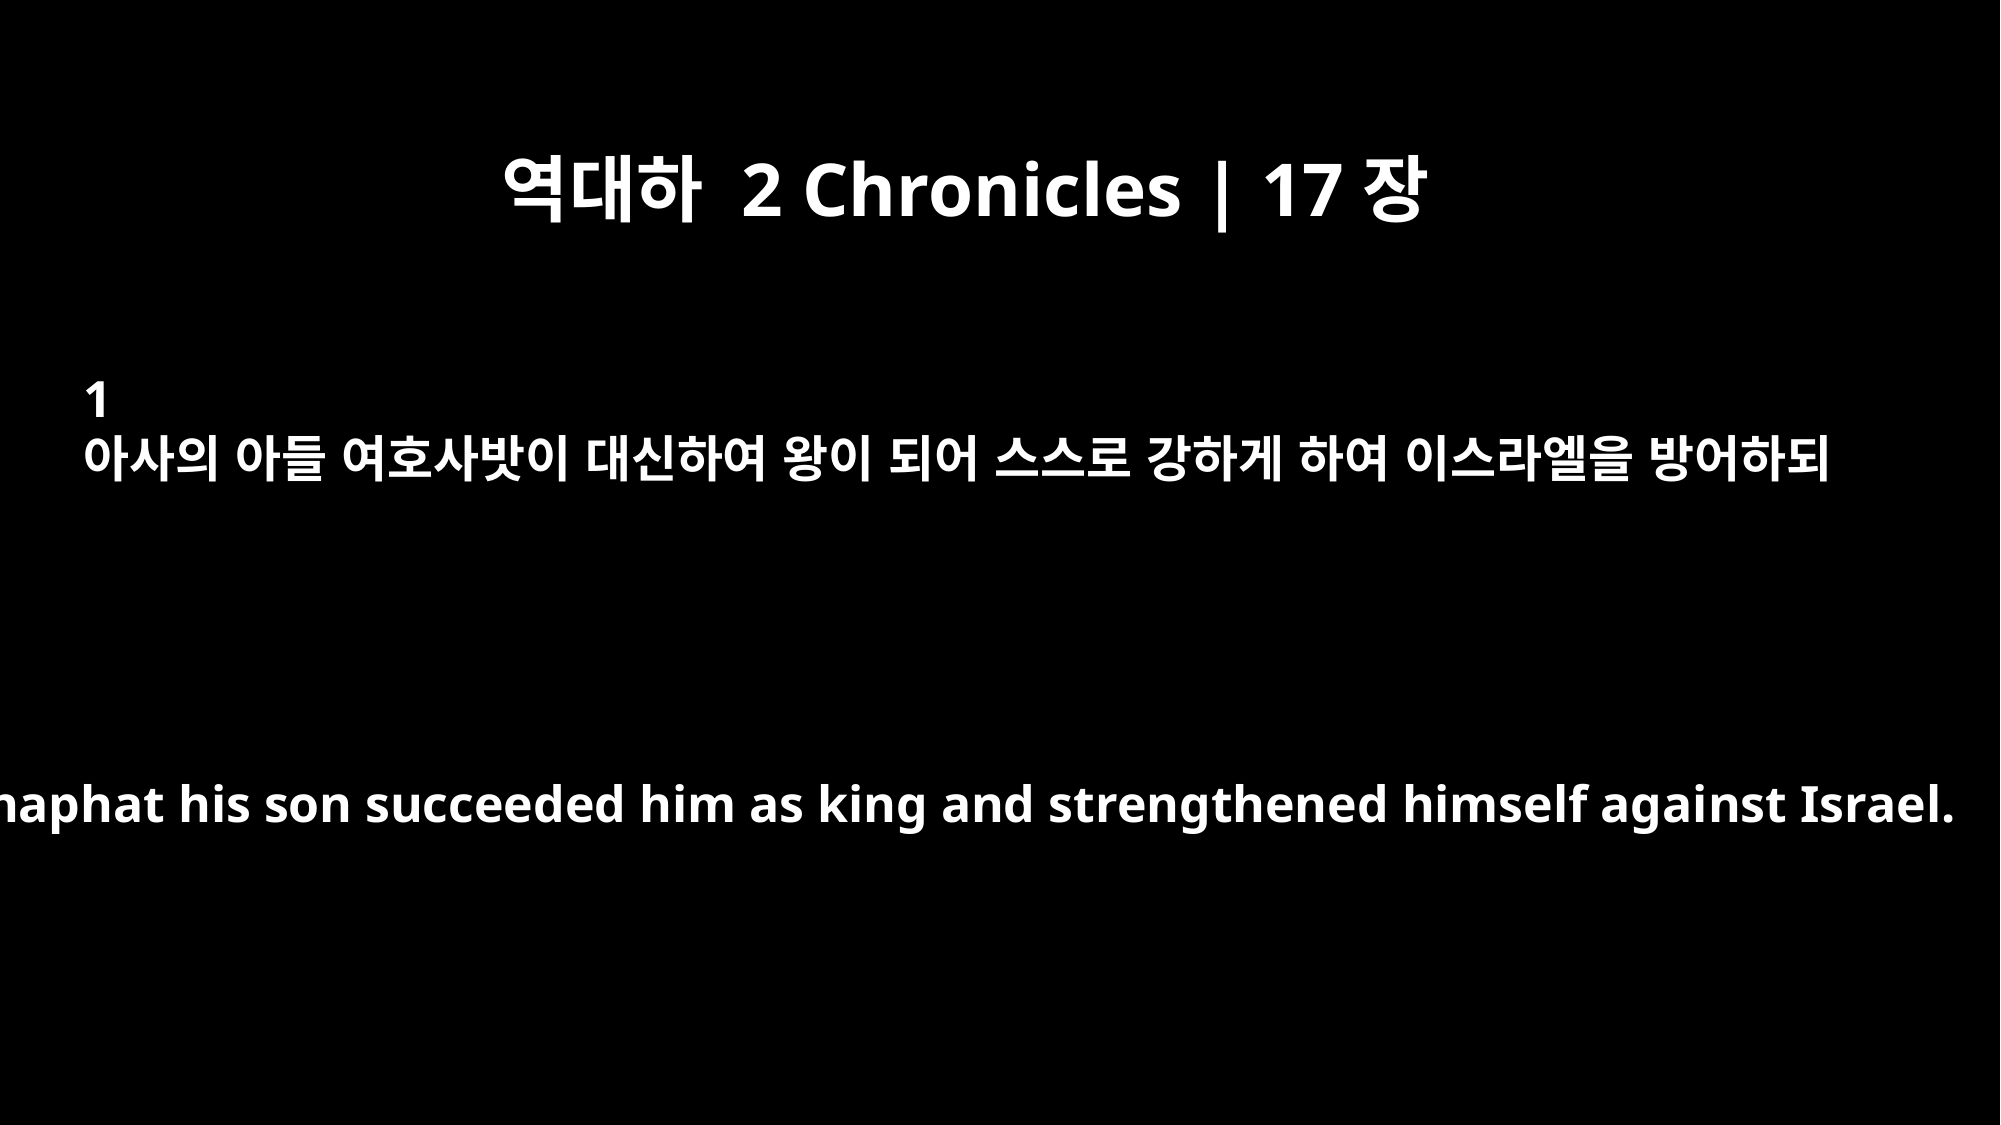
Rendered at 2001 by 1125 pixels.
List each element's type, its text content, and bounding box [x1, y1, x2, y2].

text_box 1 아사의 아들 여호사밧이 대신하여 왕이 되어 스스로 강하게 하여 이스라엘을 방어하되 [68, 359, 1849, 495]
text_box 역대하 2 Chronicles | 17장 [487, 136, 1445, 239]
text_box Jehoshaphat his son succeeded him as king and strengthened himself against Israel. [0, 764, 1971, 840]
